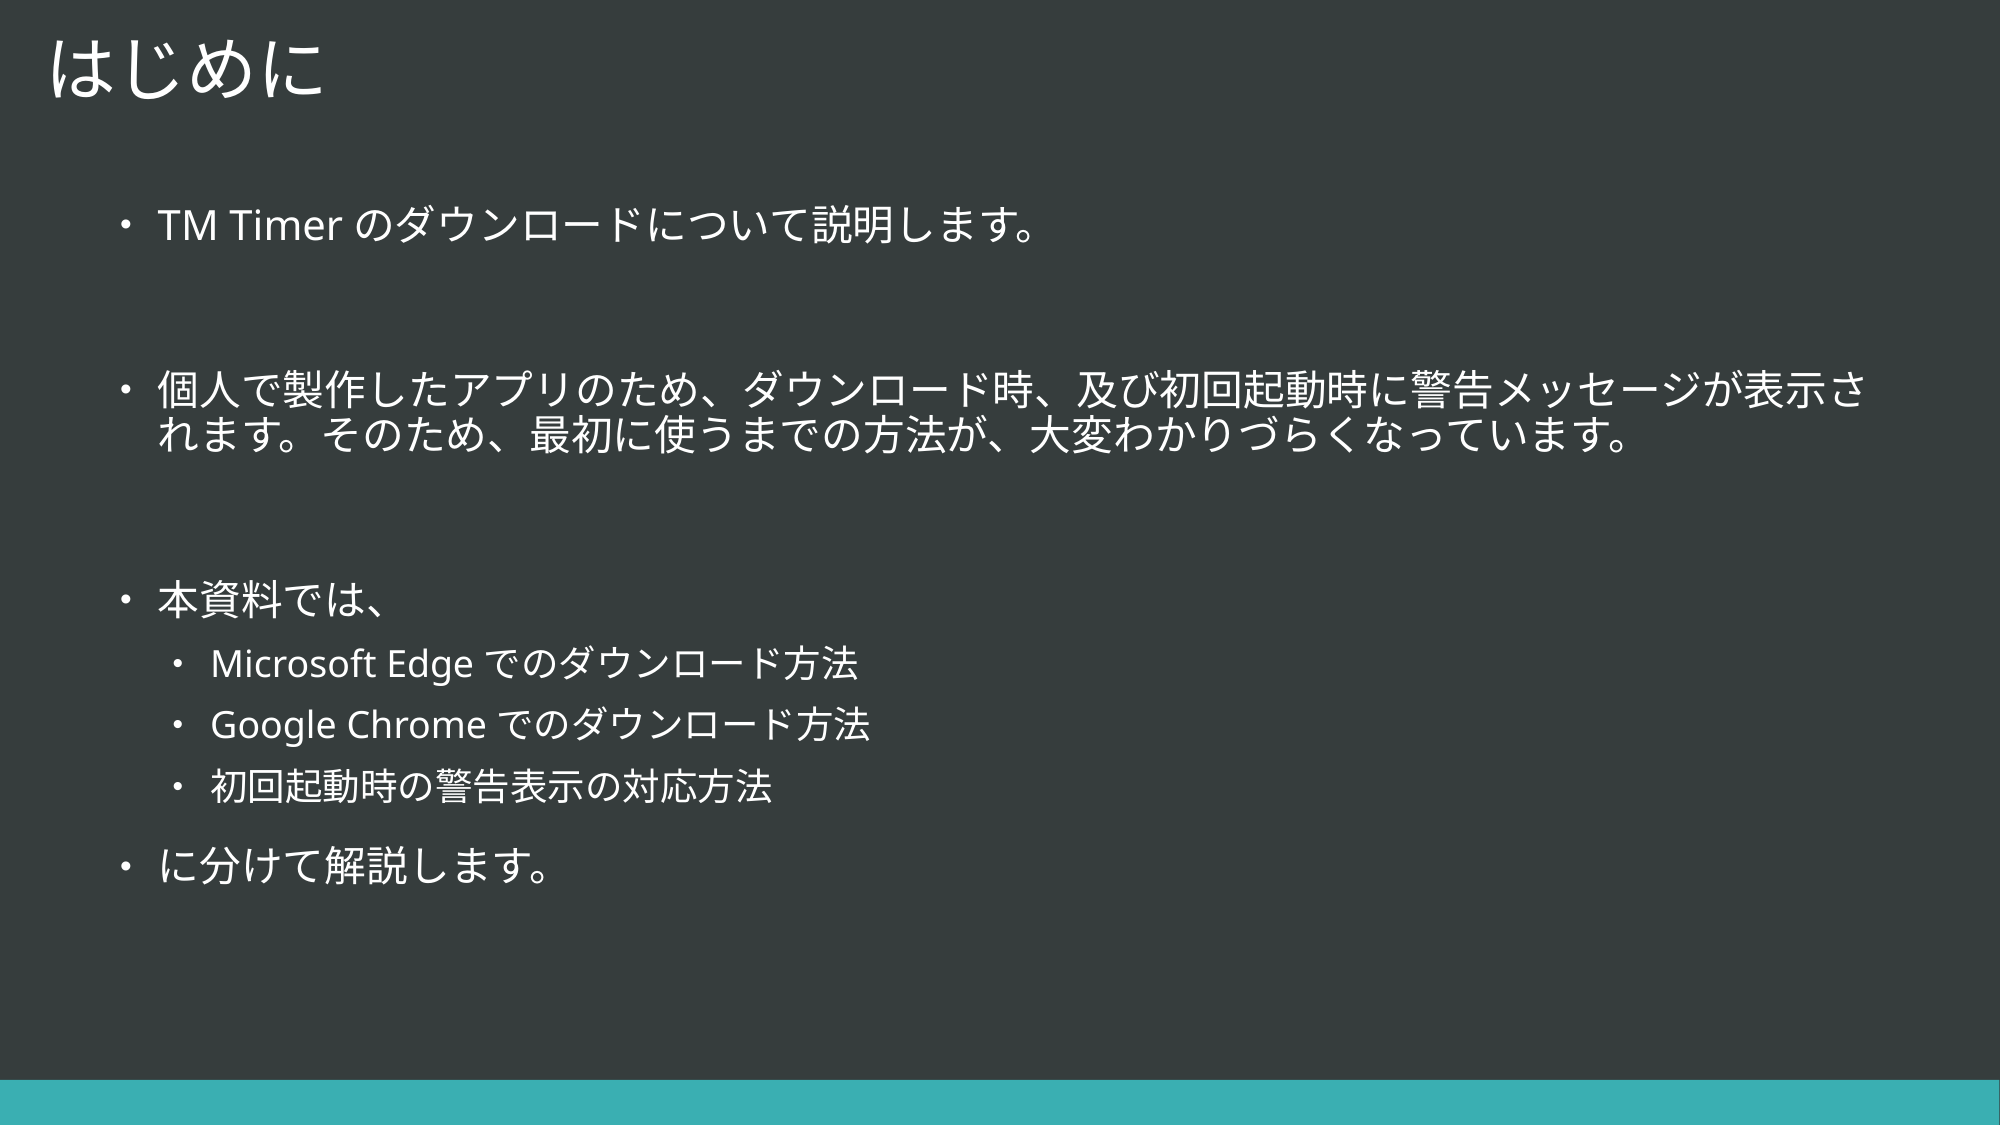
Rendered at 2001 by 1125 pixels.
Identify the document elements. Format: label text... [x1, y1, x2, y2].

text_box TM Timerのダウンロードについて説明します。 個人で製作したアプリのため、ダウンロード時、及び初回起動時に警告メッセージが表示されます。そのため、最初に使うまでの方法が、大変わかりづらくなっています。 本資料では、 Microsoft Edgeでのダウンロード方法 Google Chromeでのダウンロード方法 初回起動時の警告表示の対応方法 に分けて解説します。 [97, 197, 1902, 979]
title はじめに [30, 22, 1590, 118]
